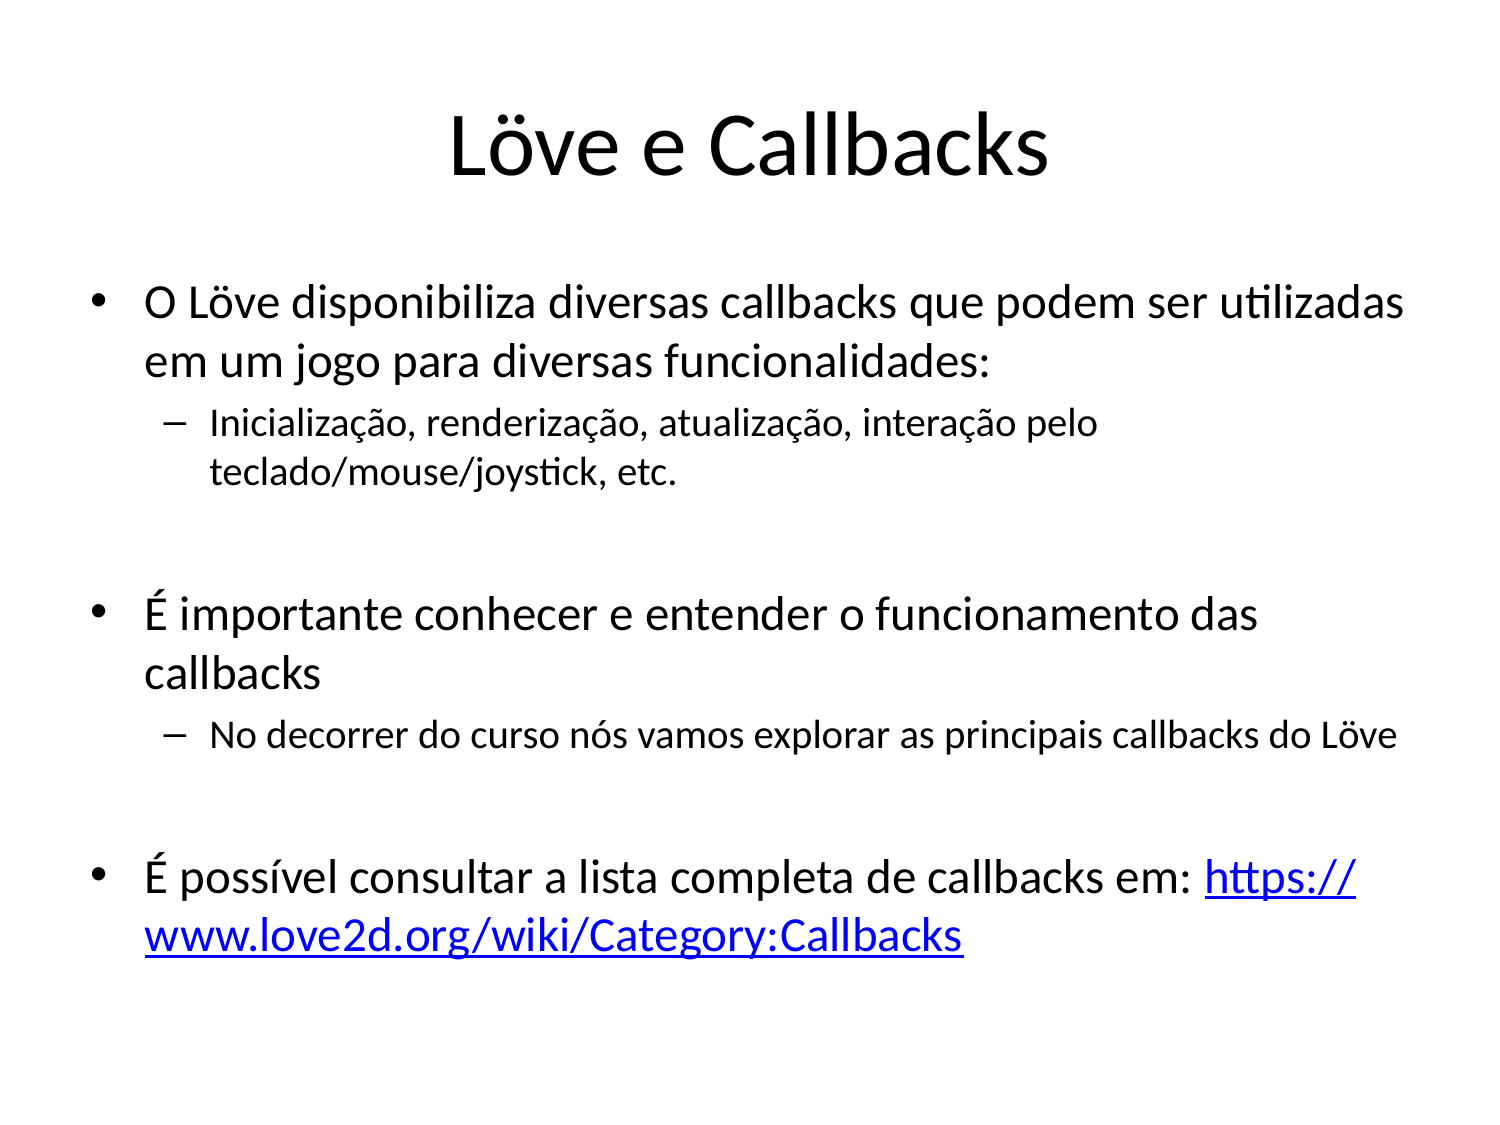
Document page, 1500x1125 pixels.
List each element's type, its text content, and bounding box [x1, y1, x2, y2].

title Löve e Callbacks [75, 45, 1425, 233]
list O Löve disponibiliza diversas callbacks que podem ser utilizadas em um jogo para diversas funcionalidades: Inicialização, renderização, atualização, interação pelo teclado/mouse/joystick, etc. É importante conhecer e entender o funcionamento das callbacks No decorrer do curso nós vamos explorar as principais callbacks do Löve É possível consultar a lista completa de callbacks em: https://www.love2d.org/wiki/Category:Callbacks [75, 262, 1425, 1005]
